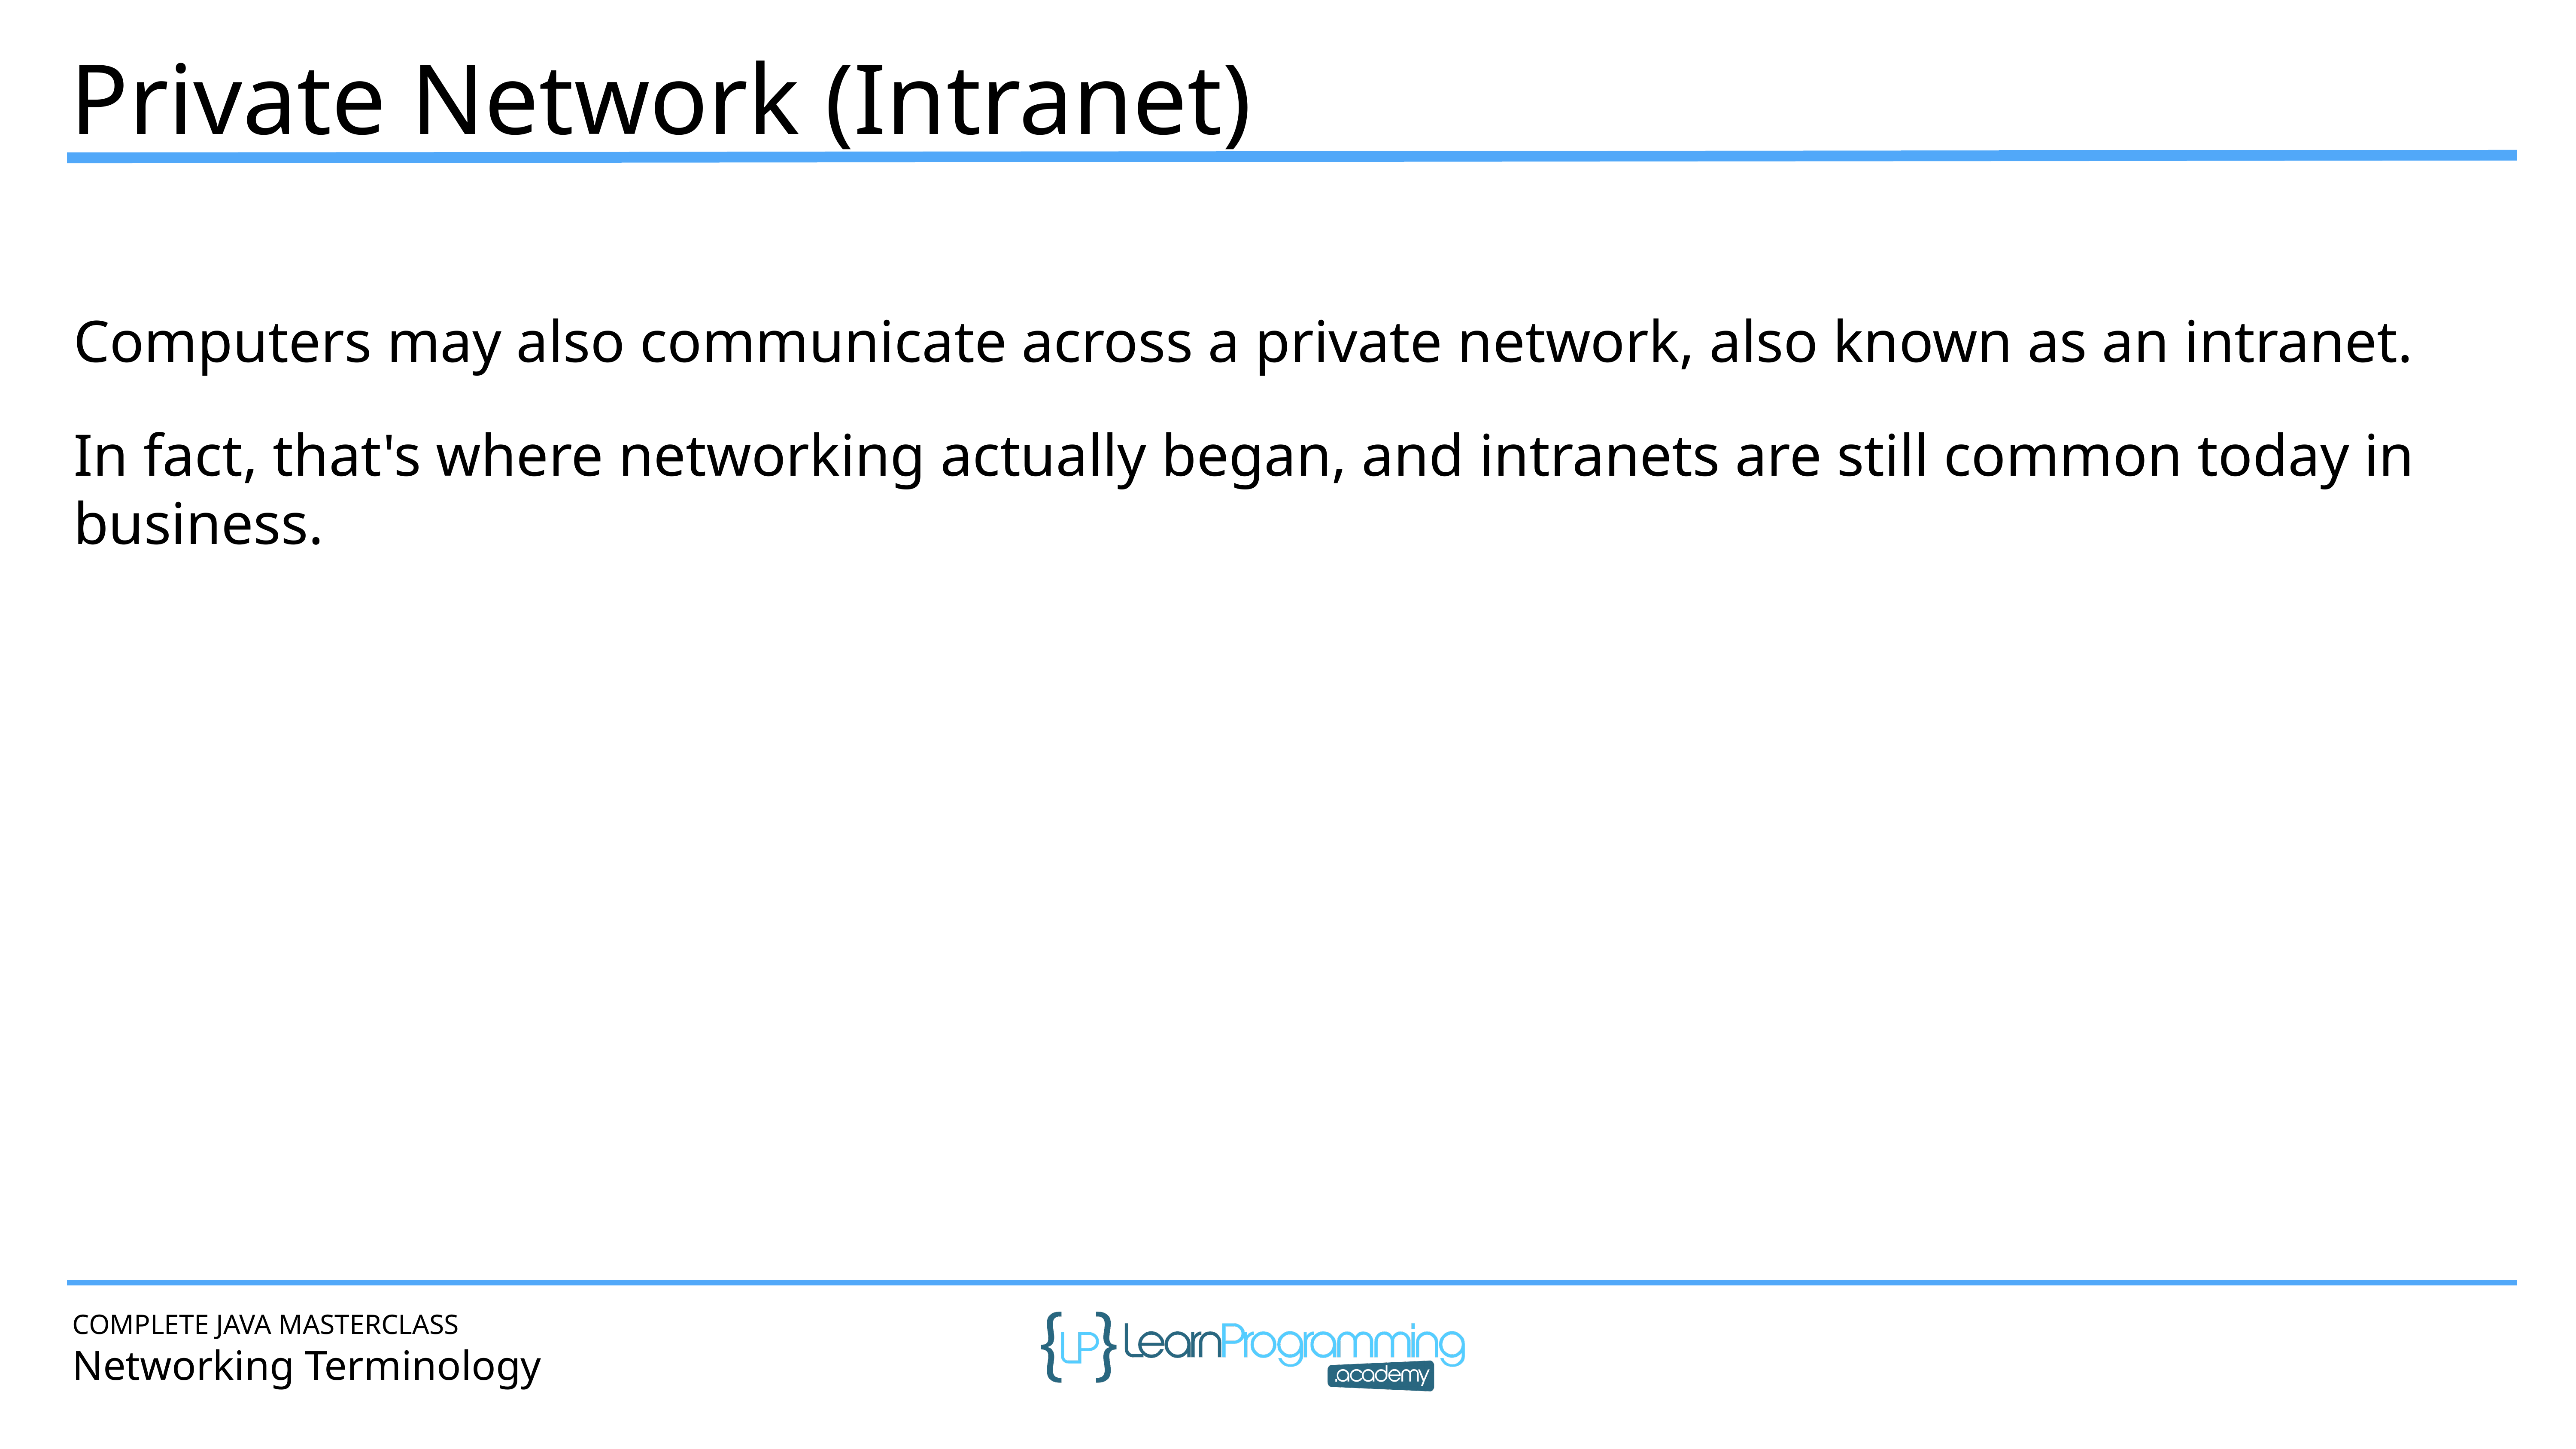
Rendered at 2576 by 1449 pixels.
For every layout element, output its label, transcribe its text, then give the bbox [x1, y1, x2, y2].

text_box COMPLETE JAVA MASTERCLASS Networking Terminology [67, 1302, 1030, 1394]
text_box Private Network (Intranet) [65, 32, 1258, 159]
picture [1032, 1302, 1477, 1400]
text_box Computers may also communicate across a private network, also known as an intranet. In fact, that's where networking actually began, and intranets are still common today in business. [67, 301, 2517, 1139]
